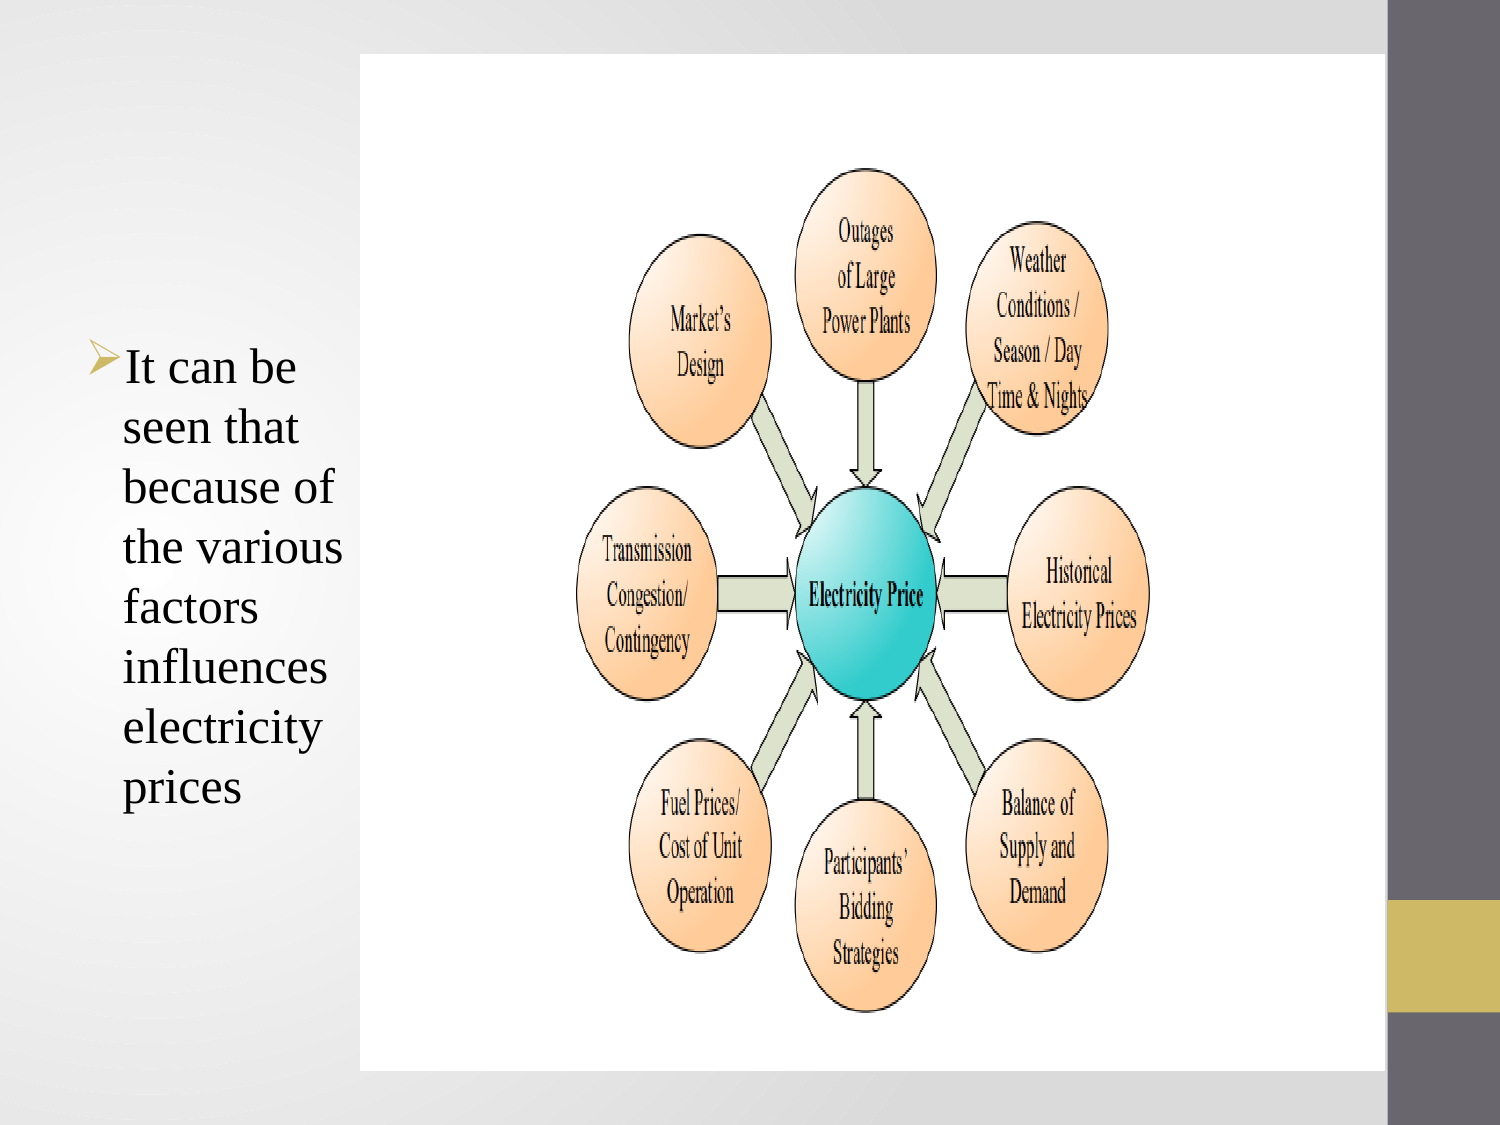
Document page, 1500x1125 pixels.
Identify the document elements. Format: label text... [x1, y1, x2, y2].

list It can be seen that because of the various factors influences electricity prices [51, 326, 356, 1047]
picture [359, 53, 1385, 1071]
